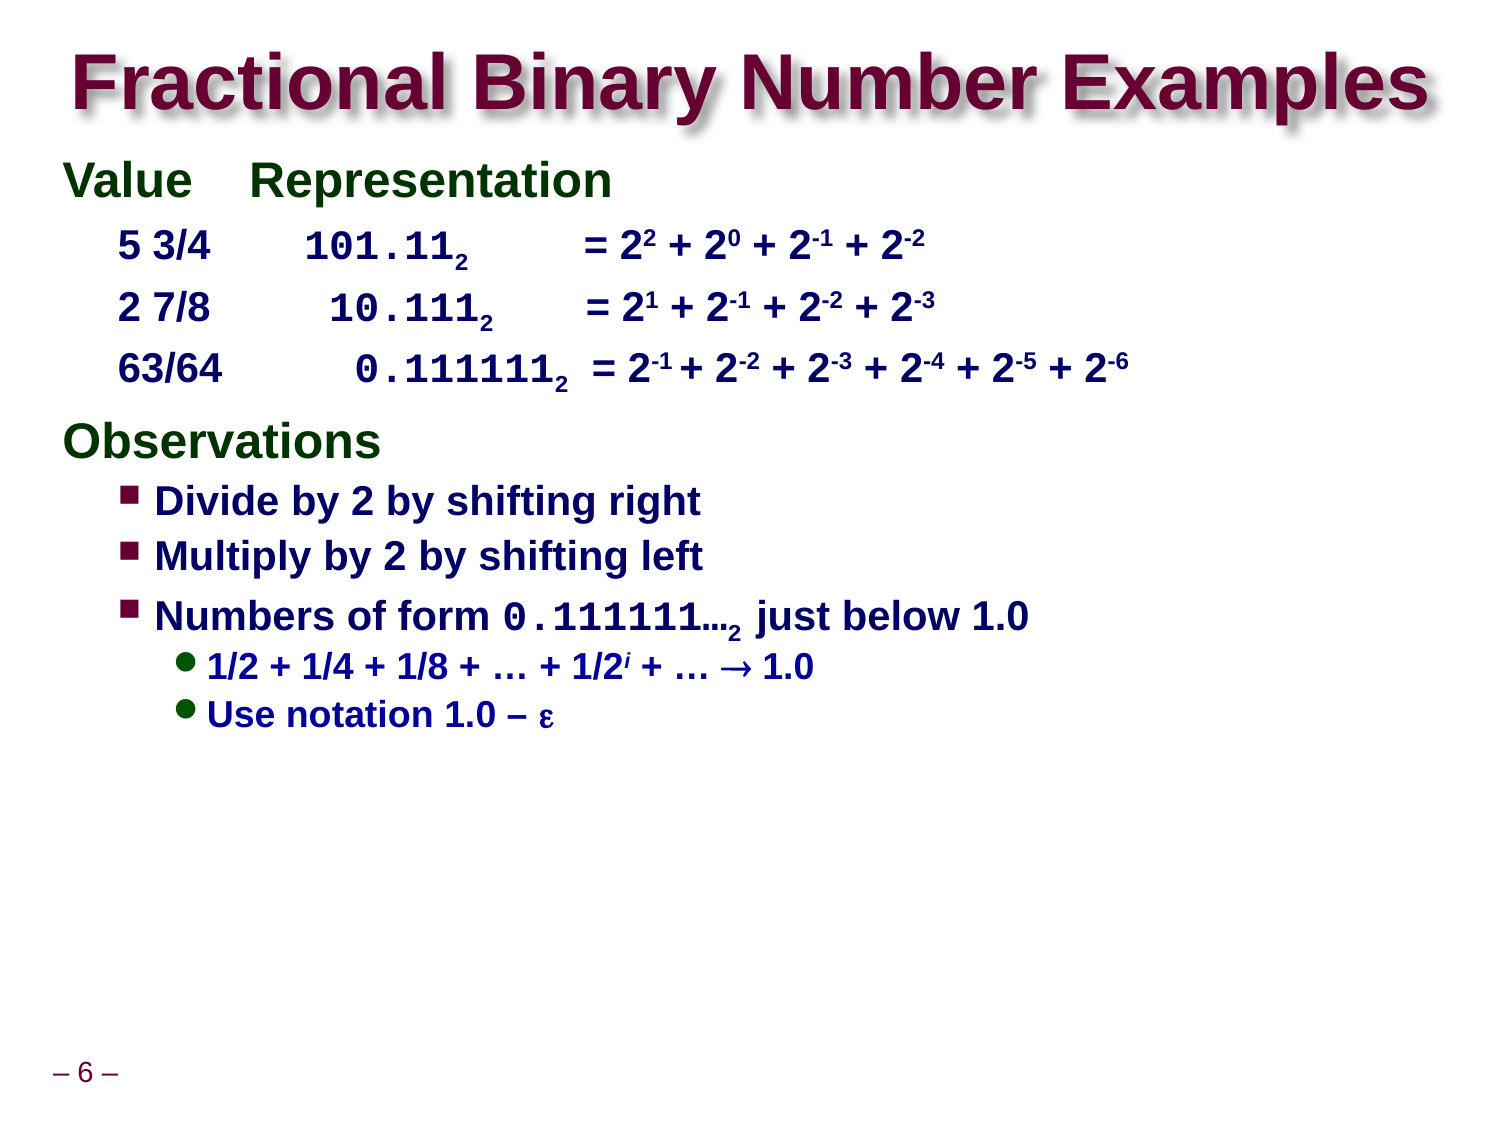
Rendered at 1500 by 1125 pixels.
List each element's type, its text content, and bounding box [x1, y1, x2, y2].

list Value Representation 5 3/4 101.112 = 22 + 20 + 2-1 + 2-2 2 7/8 10.1112 = 21 + 2-1 + 2-2 + 2-3 63/64 0.1111112 = 2-1 + 2-2 + 2-3 + 2-4 + 2-5 + 2-6 Observations Divide by 2 by shifting right Multiply by 2 by shifting left Numbers of form 0.111111…2 just below 1.0 1/2 + 1/4 + 1/8 + … + 1/2i + …  1.0 Use notation 1.0 –  [47, 149, 1411, 1058]
title Fractional Binary Number Examples [70, 37, 1475, 132]
